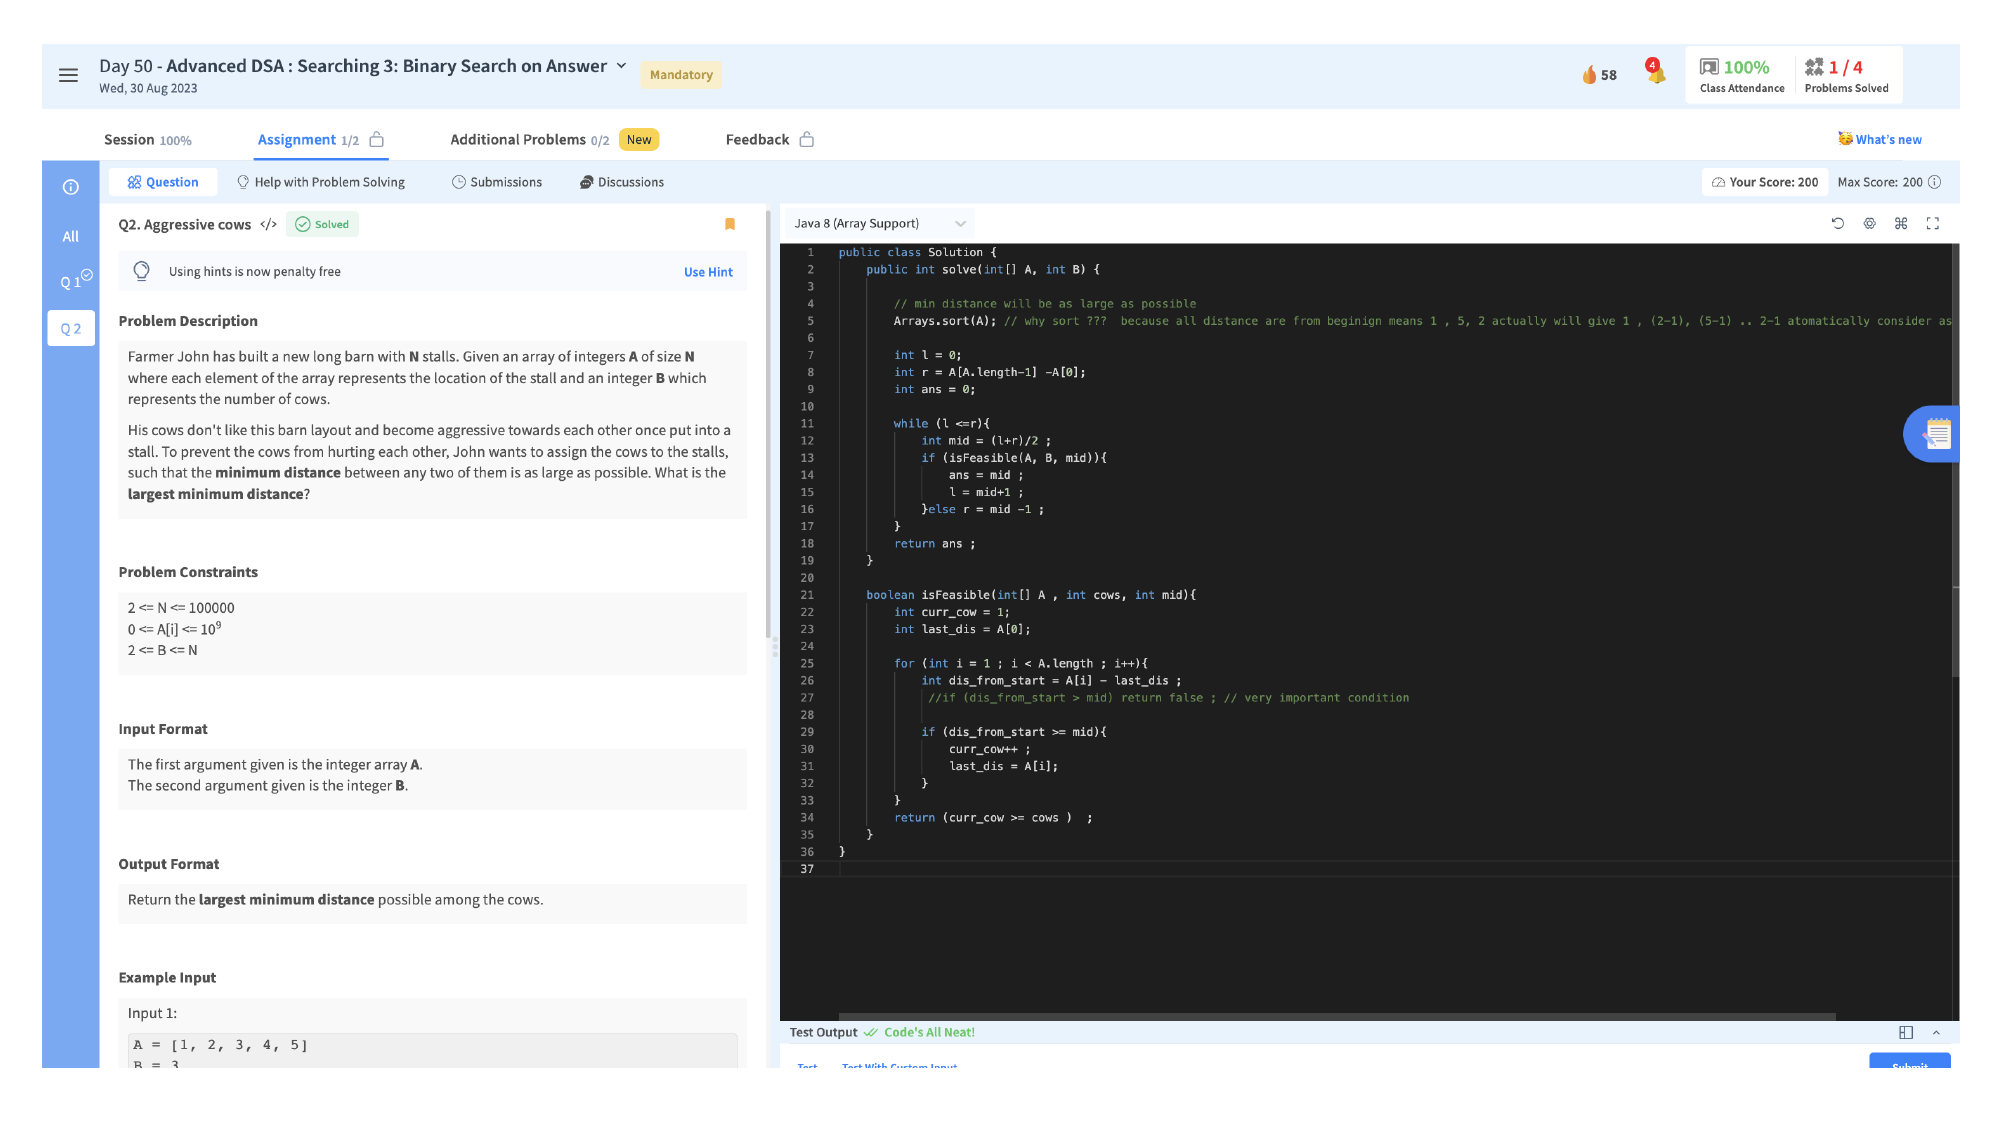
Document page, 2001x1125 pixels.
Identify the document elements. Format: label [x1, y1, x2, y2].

picture [42, 44, 1960, 1068]
